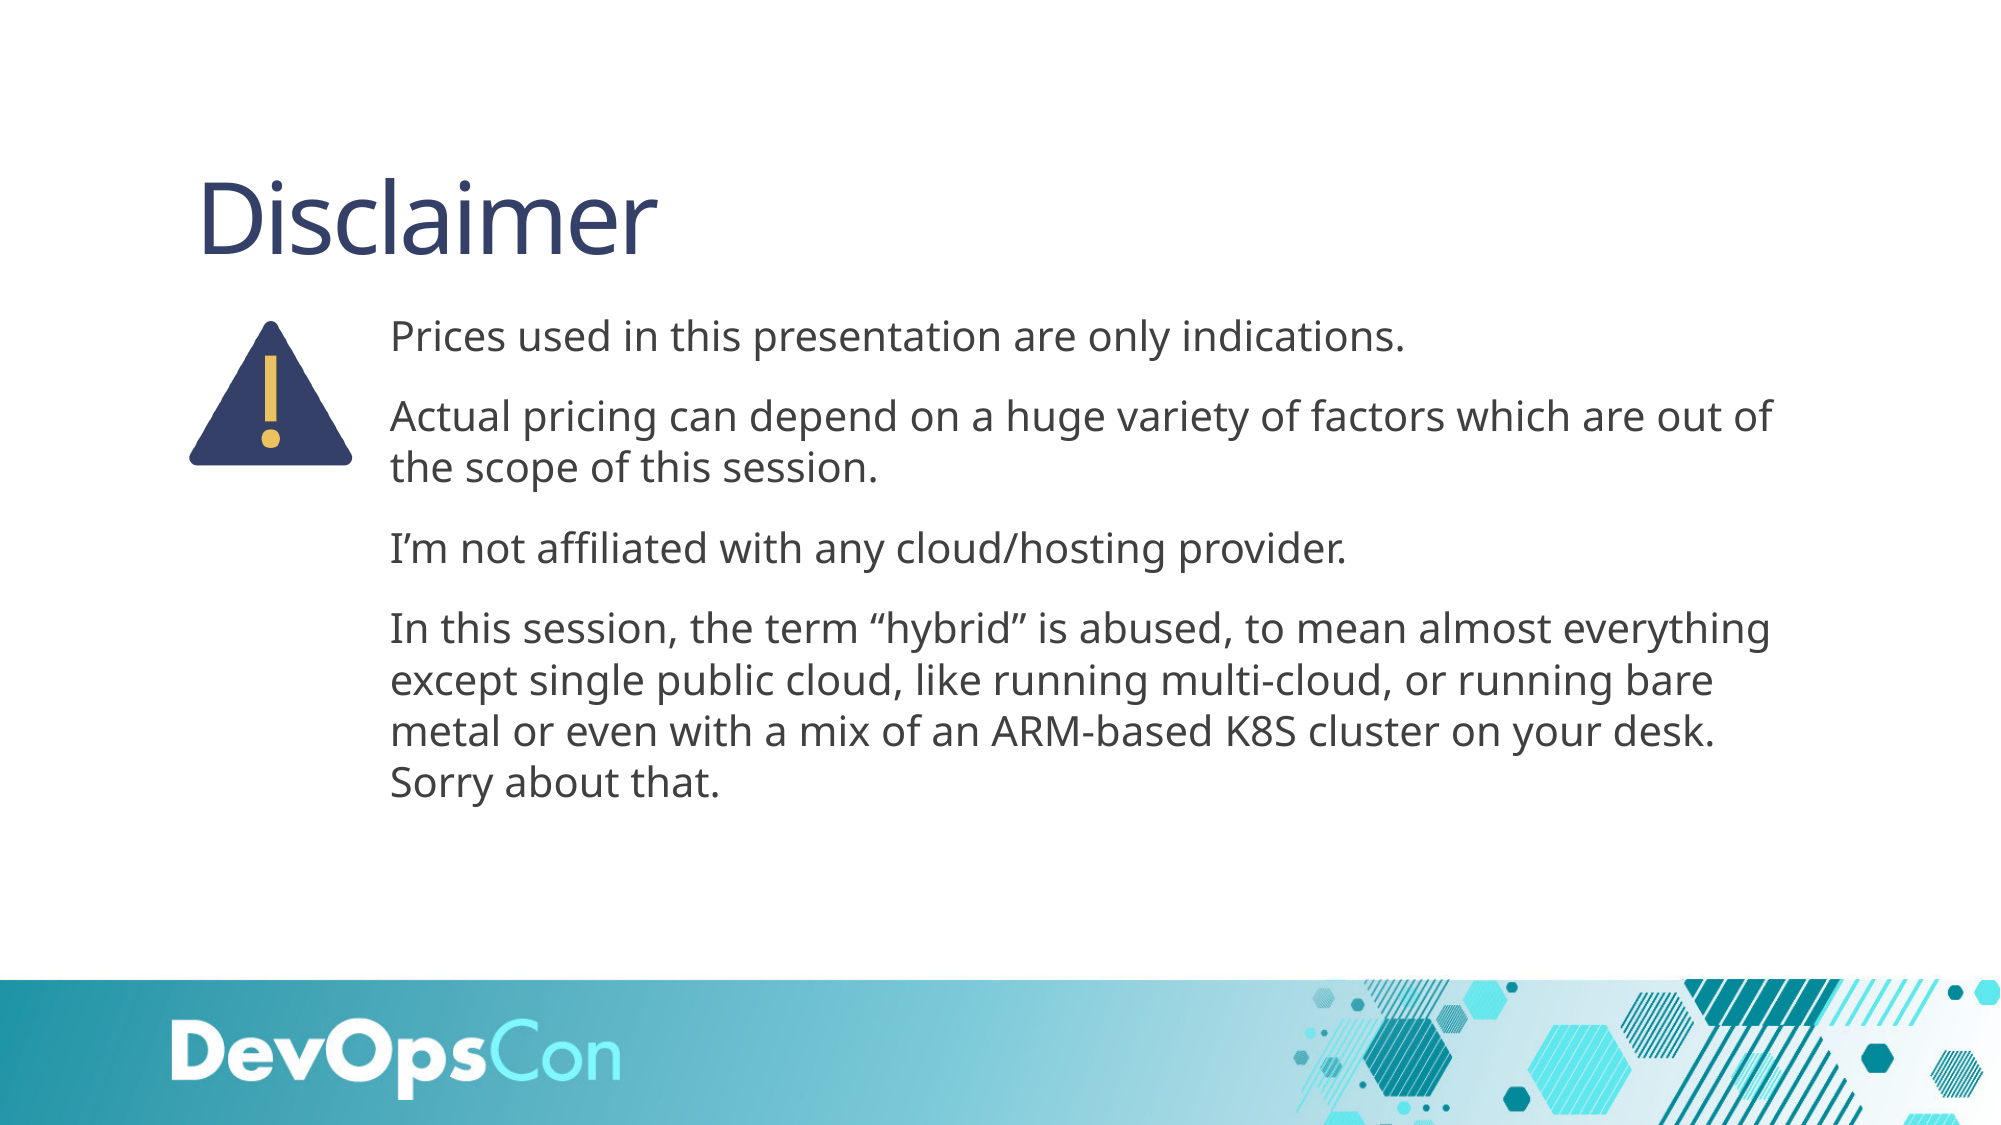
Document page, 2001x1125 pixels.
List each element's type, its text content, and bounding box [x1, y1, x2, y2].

picture [0, 0, 2000, 1125]
list Prices used in this presentation are only indications. Actual pricing can depend on a huge variety of factors which are out of the scope of this session. I’m not affiliated with any cloud/hosting provider. In this session, the term “hybrid” is abused, to mean almost everything except single public cloud, like running multi-cloud, or running bare metal or even with a mix of an ARM-based K8S cluster on your desk. Sorry about that. [375, 302, 1830, 963]
title Disclaimer [180, 47, 1830, 285]
